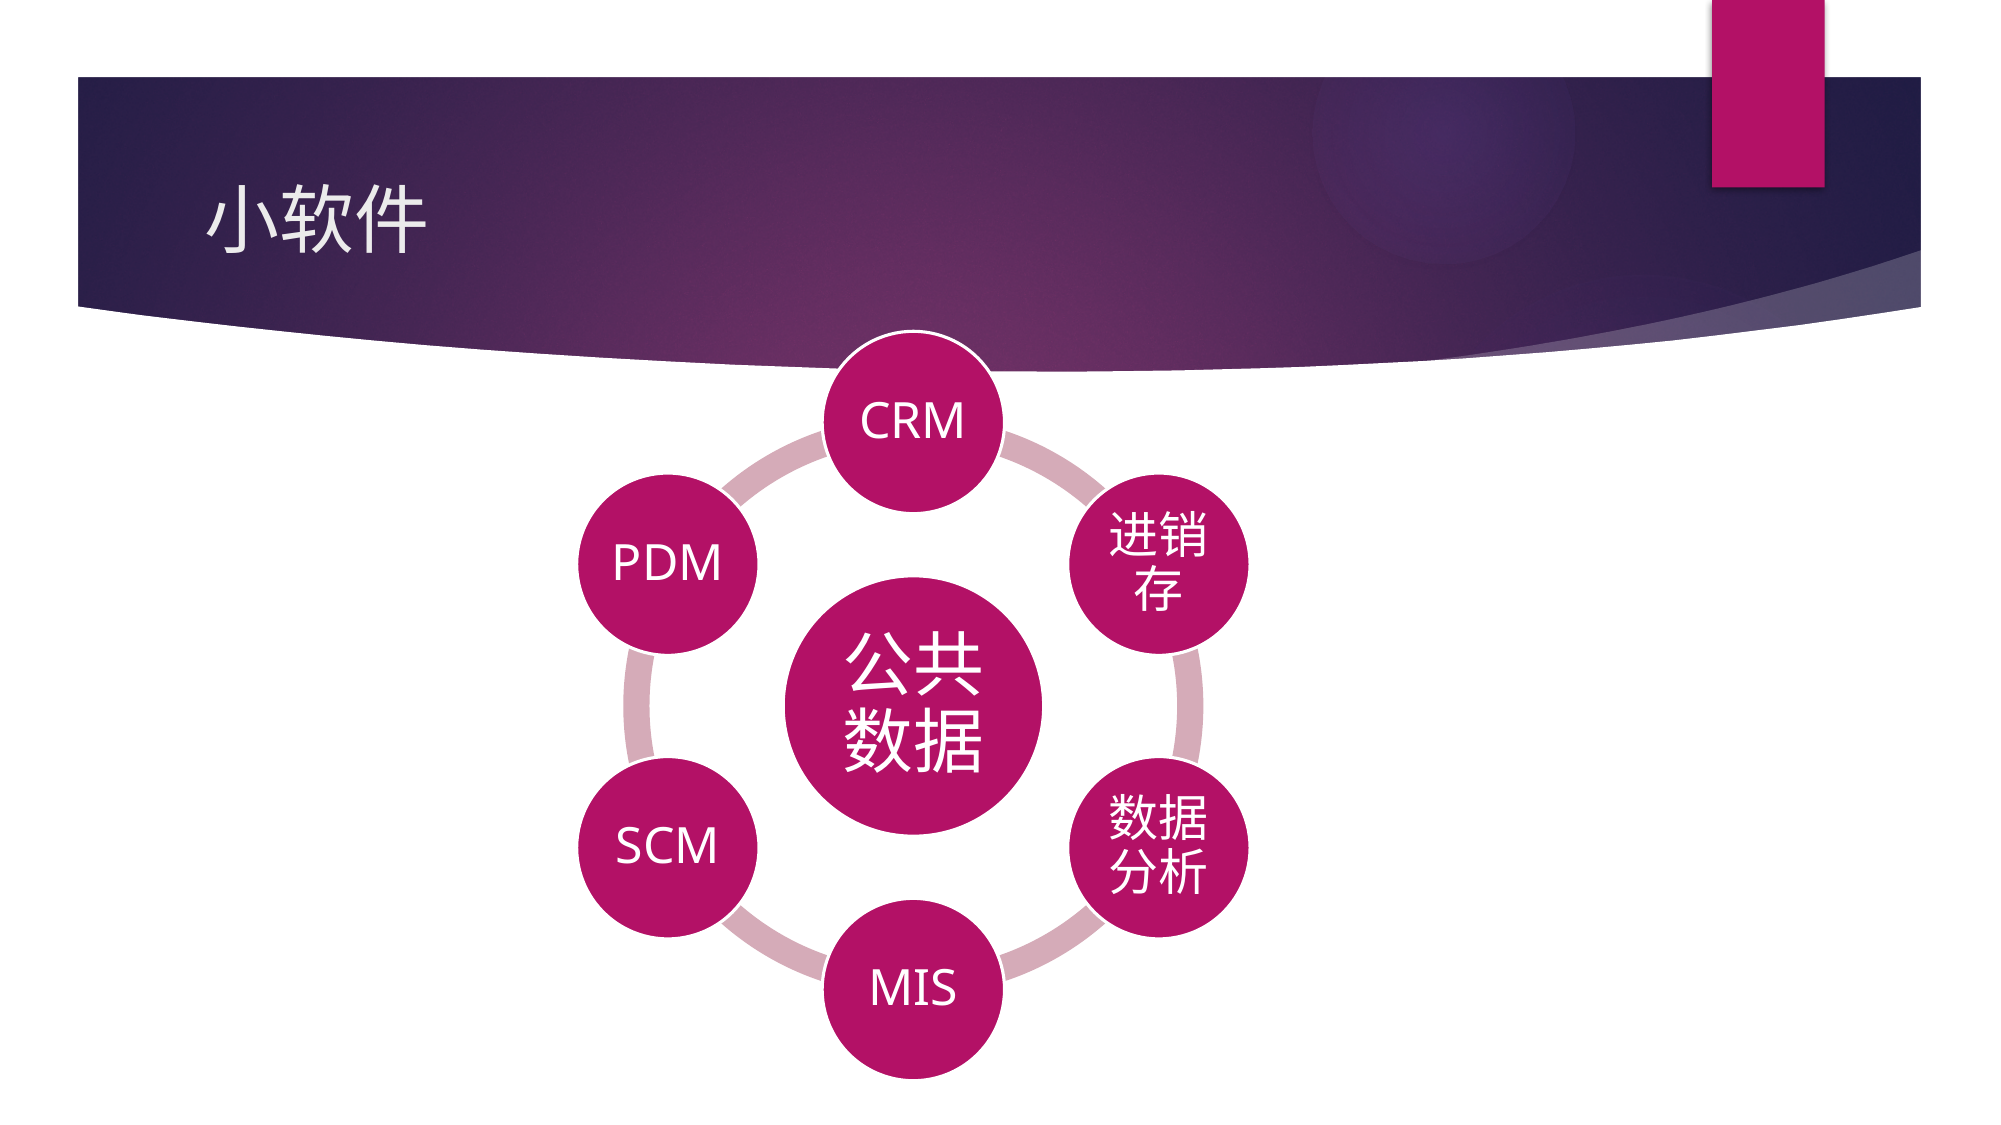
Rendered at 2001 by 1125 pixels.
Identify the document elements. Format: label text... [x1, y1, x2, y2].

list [189, 330, 1638, 1082]
title 小软件 [189, 159, 1627, 276]
